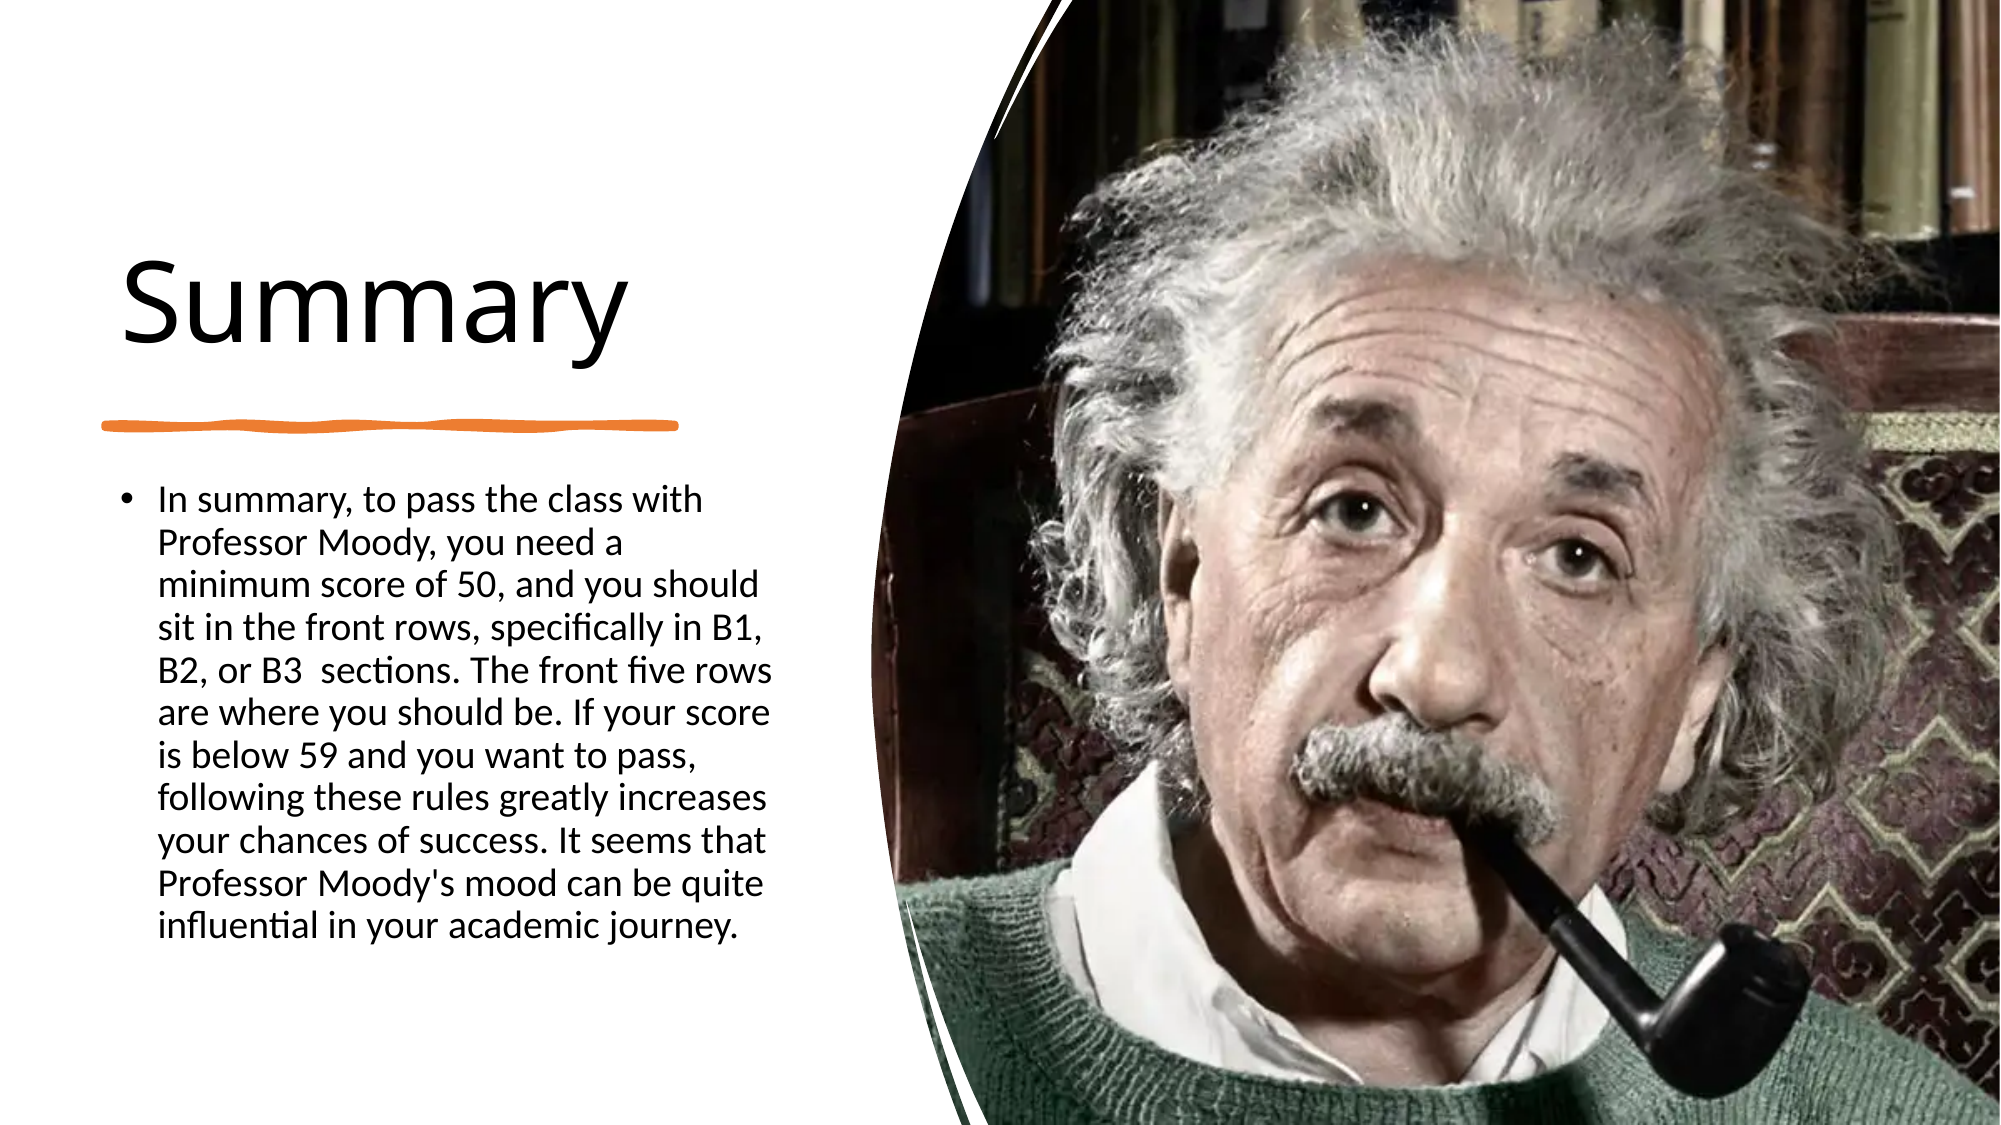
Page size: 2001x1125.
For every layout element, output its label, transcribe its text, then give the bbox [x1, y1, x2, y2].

text_box [103, 421, 676, 431]
title Summary [105, 53, 822, 375]
text_box [0, 0, 871, 1125]
picture [871, 0, 2000, 1125]
list In summary, to pass the class with Professor Moody, you need a minimum score of 50, and you should sit in the front rows, specifically in B1, B2, or B3 sections. The front five rows are where you should be. If your score is below 59 and you want to pass, following these rules greatly increases your chances of success. It seems that Professor Moody's mood can be quite influential in your academic journey. [105, 471, 802, 1016]
